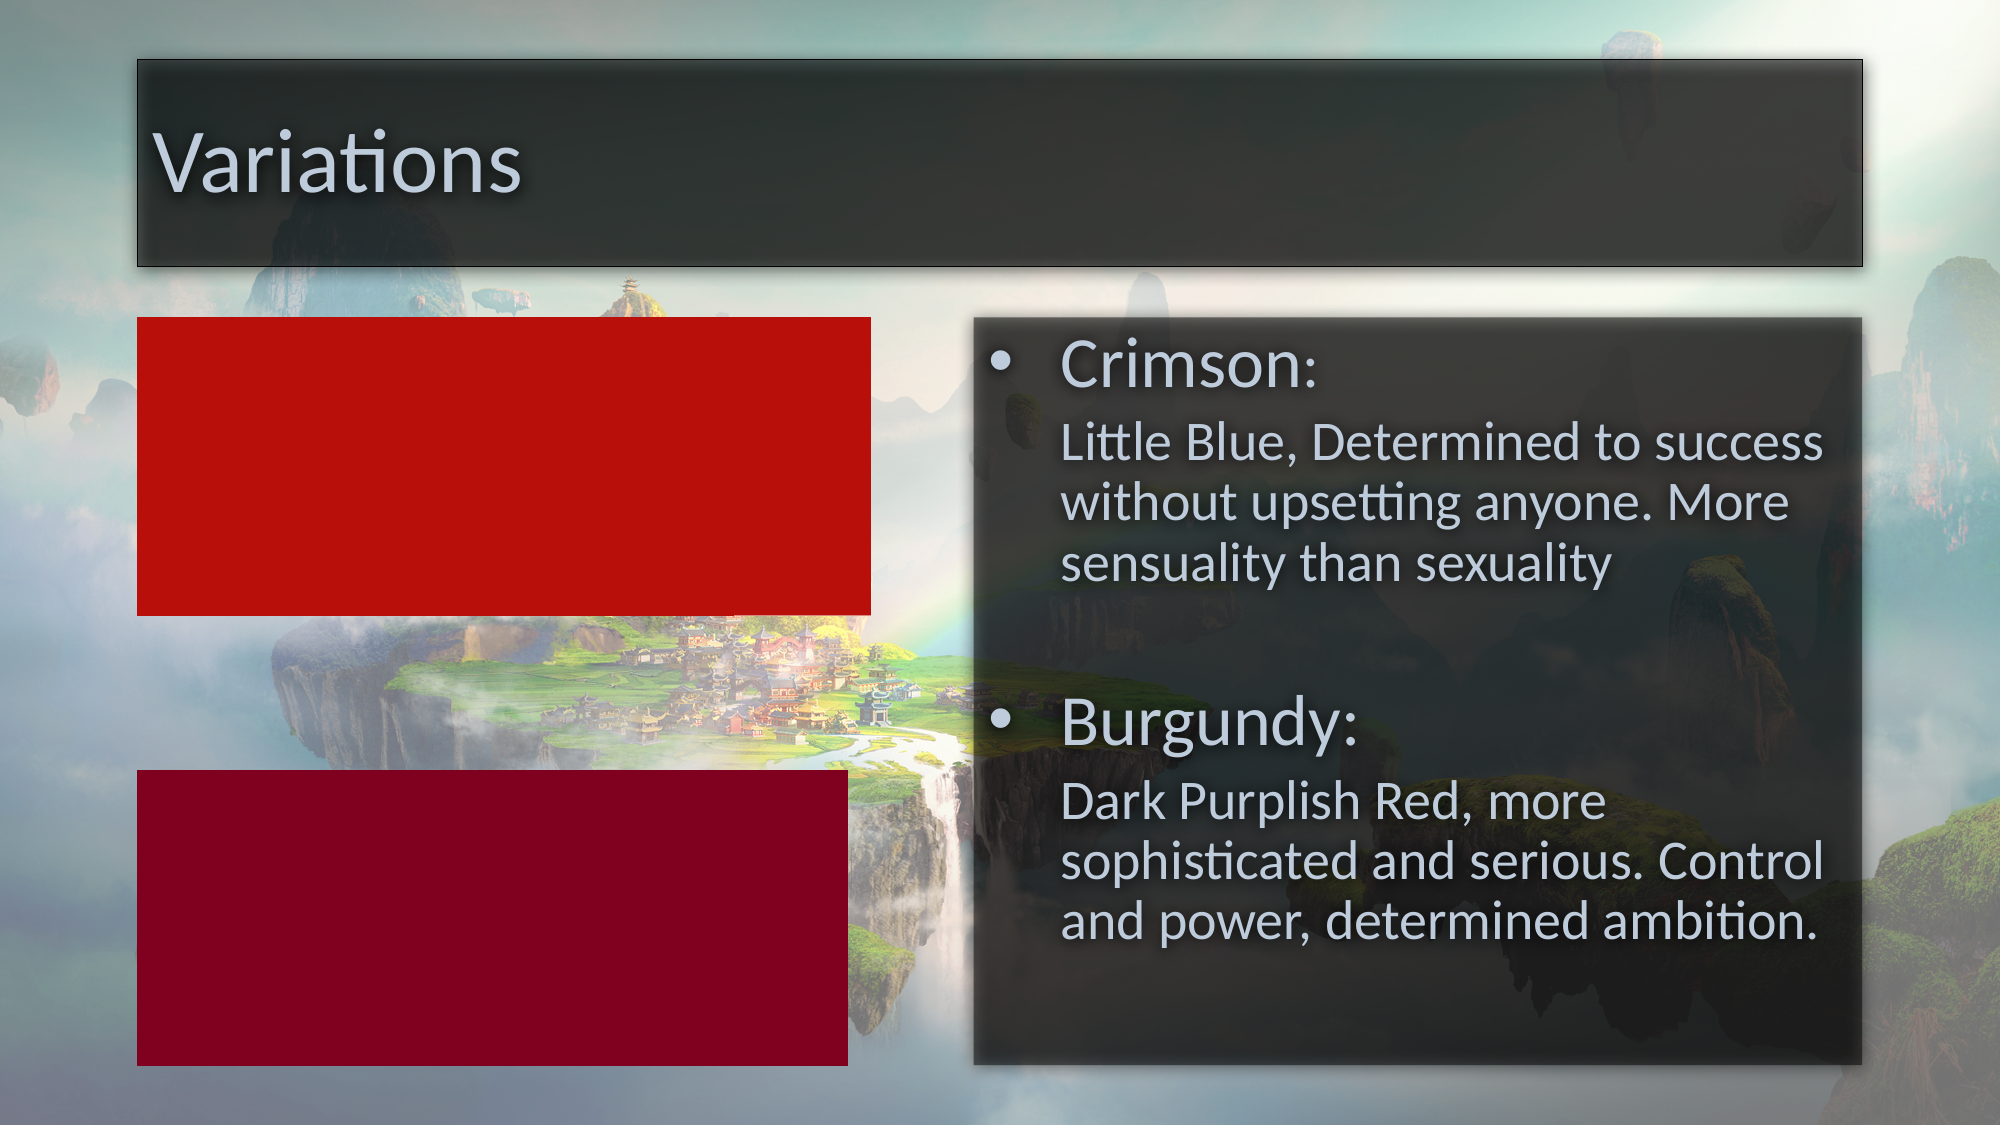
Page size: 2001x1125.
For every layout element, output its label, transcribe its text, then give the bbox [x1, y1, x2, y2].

text_box Variations [137, 59, 1863, 267]
picture [137, 770, 848, 1066]
picture [137, 317, 871, 616]
list Crimson: Little Blue, Determined to success without upsetting anyone. More sensuality than sexuality Burgundy: Dark Purplish Red, more sophisticated and serious. Control and power, determined ambition. [973, 317, 1863, 1066]
